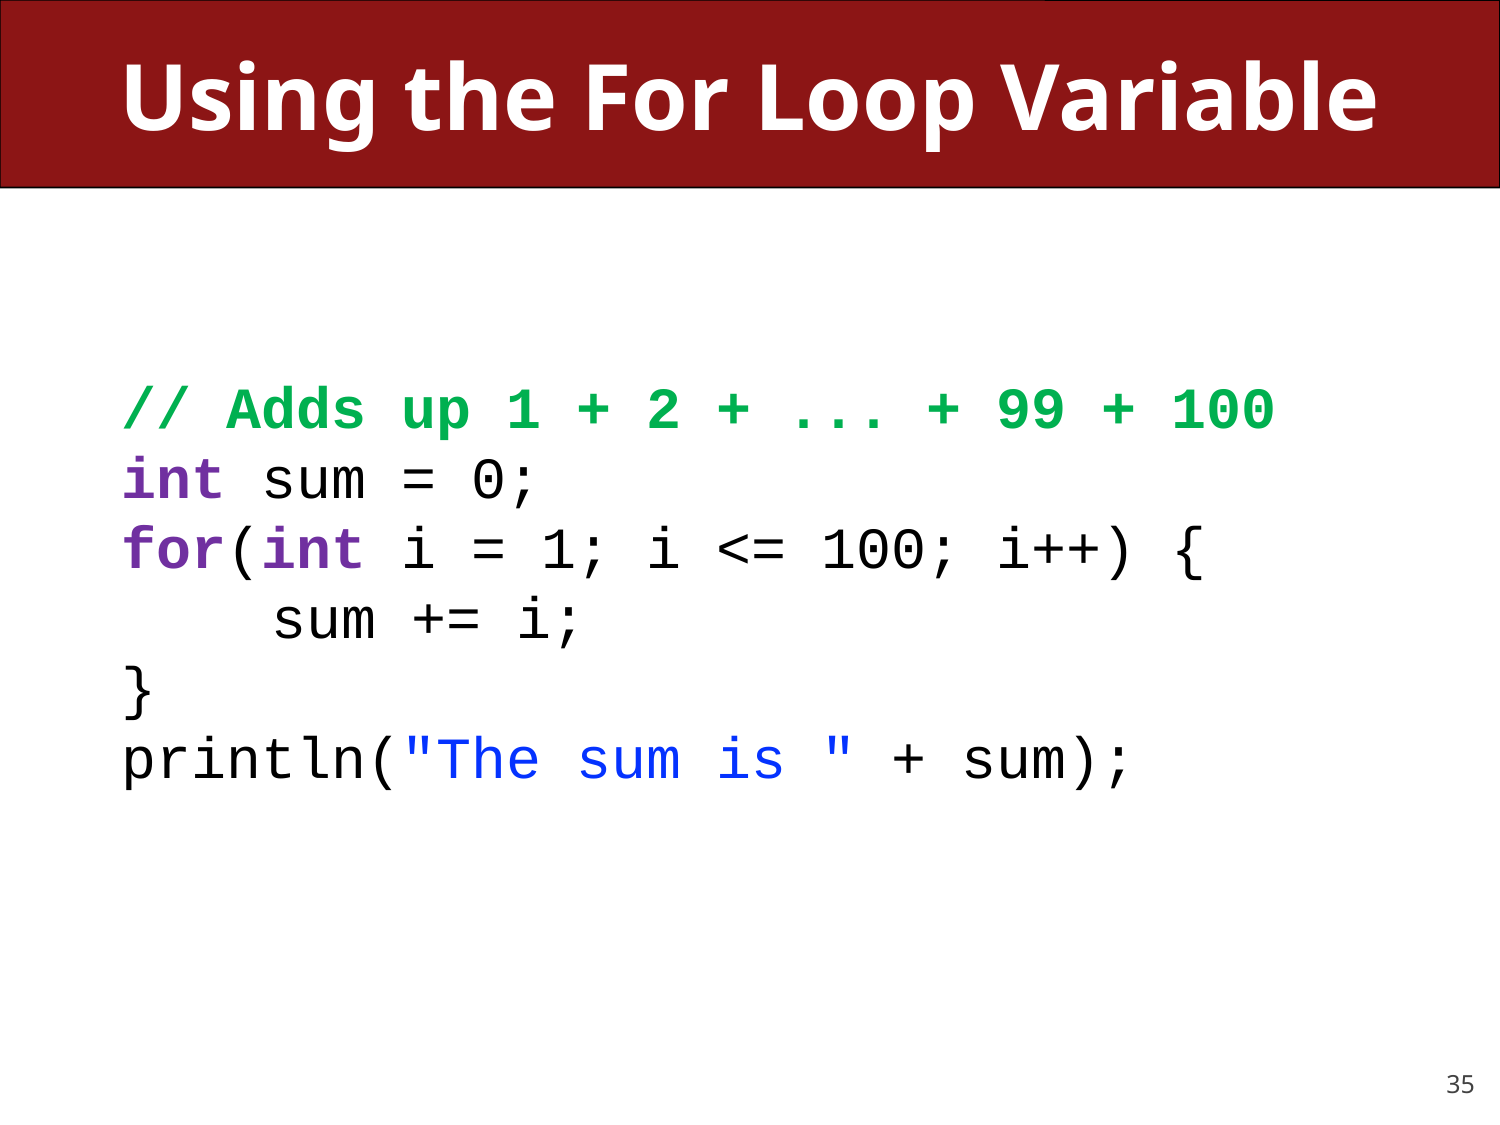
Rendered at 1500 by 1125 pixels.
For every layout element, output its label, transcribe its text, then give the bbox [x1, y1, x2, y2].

text_box // Adds up 1 + 2 + ... + 99 + 100 int sum = 0; for(int i = 1; i <= 100; i++) { sum += i; } println("The sum is " + sum); [106, 362, 1394, 798]
title Using the For Loop Variable [75, 0, 1425, 188]
